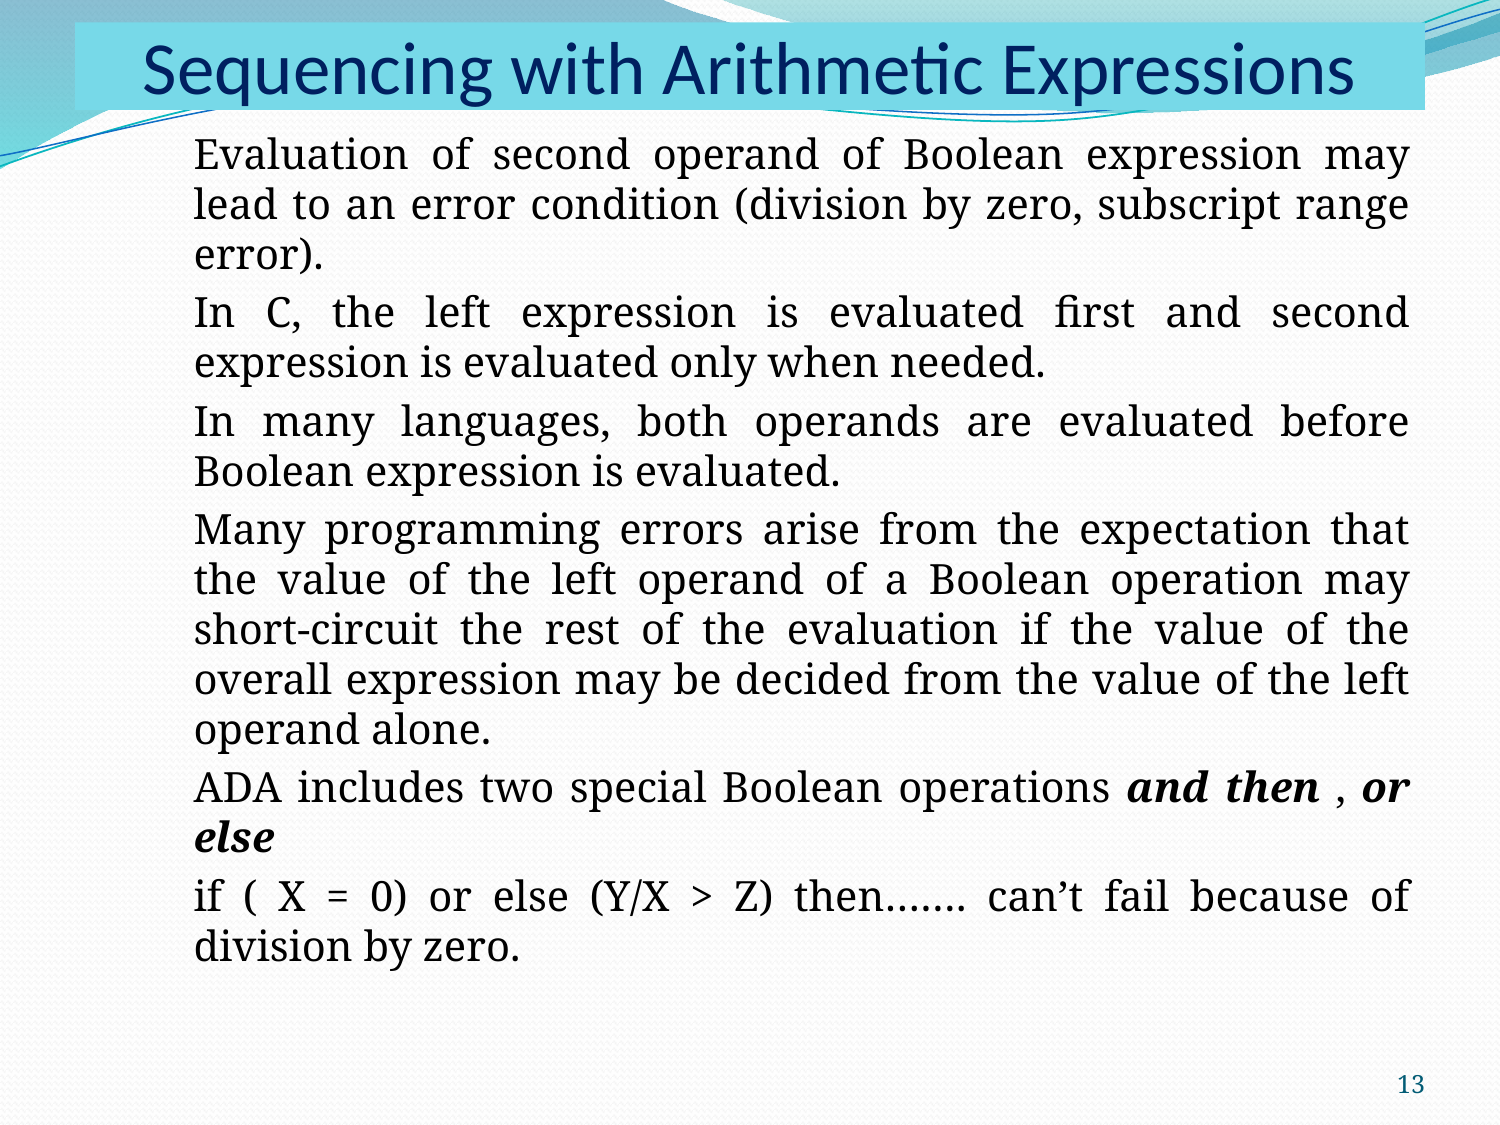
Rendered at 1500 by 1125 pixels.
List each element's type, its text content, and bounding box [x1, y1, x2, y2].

slide_number 13 [1299, 1042, 1425, 1103]
list Evaluation of second operand of Boolean expression may lead to an error condition (division by zero, subscript range error). In C, the left expression is evaluated first and second expression is evaluated only when needed. In many languages, both operands are evaluated before Boolean expression is evaluated. Many programming errors arise from the expectation that the value of the left operand of a Boolean operation may short-circuit the rest of the evaluation if the value of the overall expression may be decided from the value of the left operand alone. ADA includes two special Boolean operations and then , or else if ( X = 0) or else (Y/X > Z) then……. can’t fail because of division by zero. [75, 120, 1425, 1046]
title Sequencing with Arithmetic Expressions [75, 22, 1425, 110]
